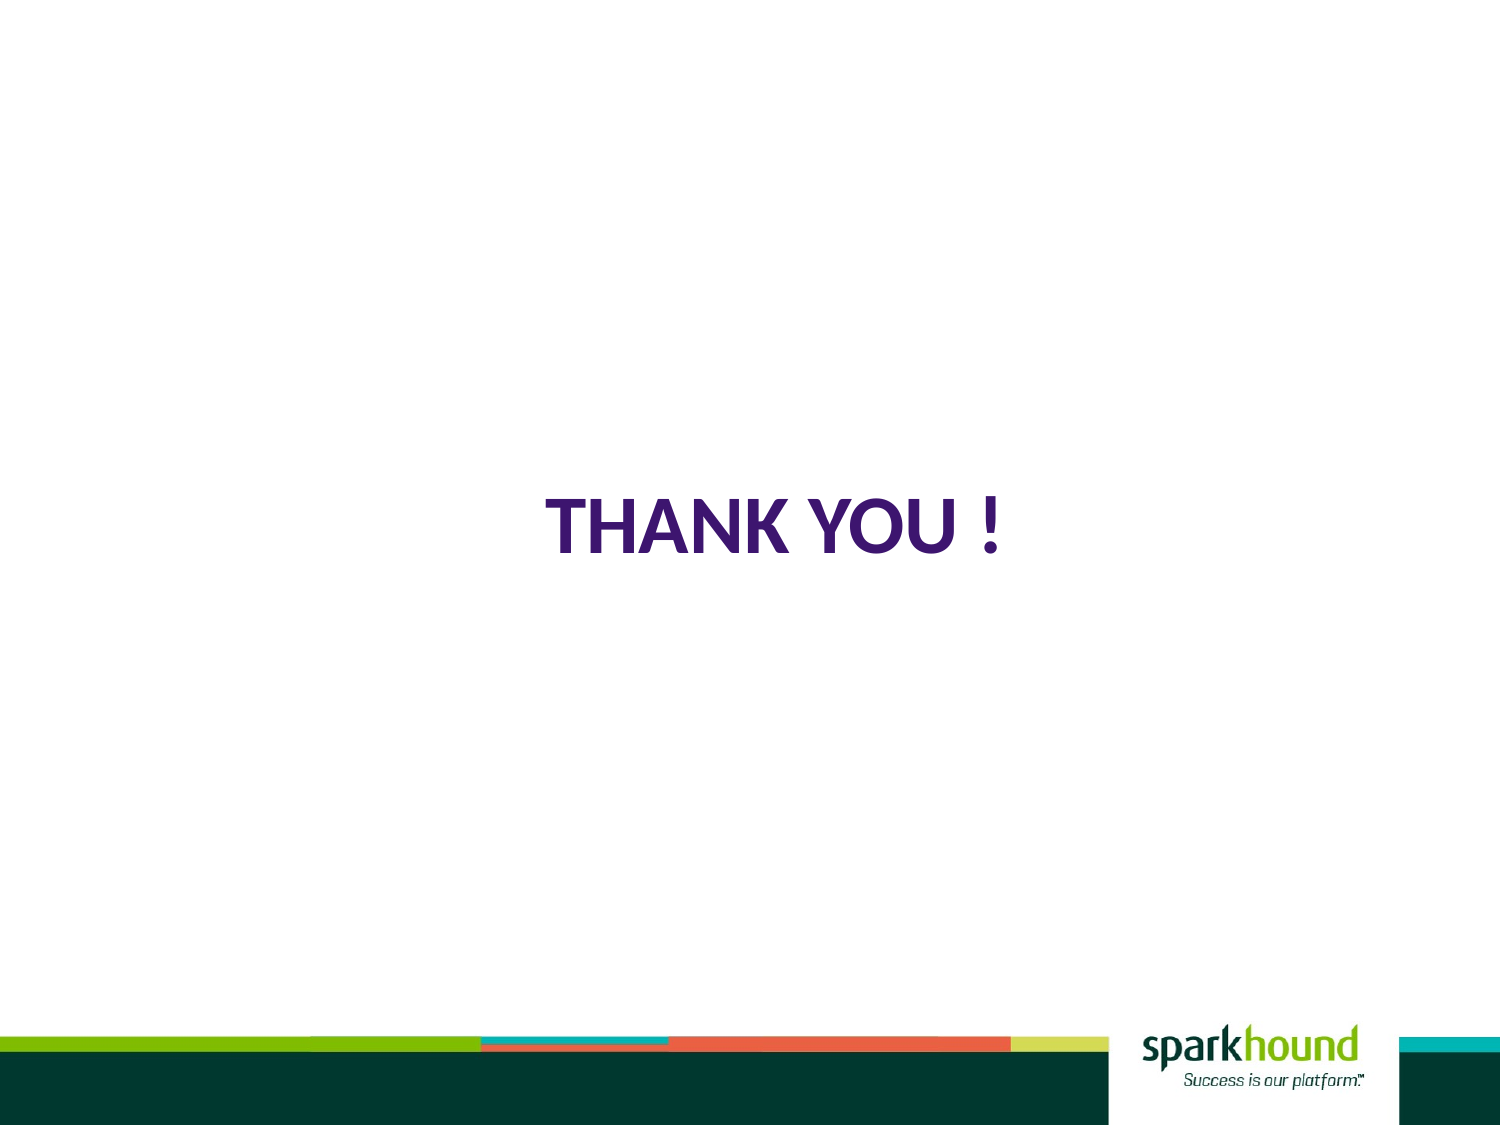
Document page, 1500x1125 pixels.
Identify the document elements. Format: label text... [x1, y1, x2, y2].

picture [0, 1021, 1500, 1125]
text_box THANK YOU ! [99, 462, 1450, 549]
